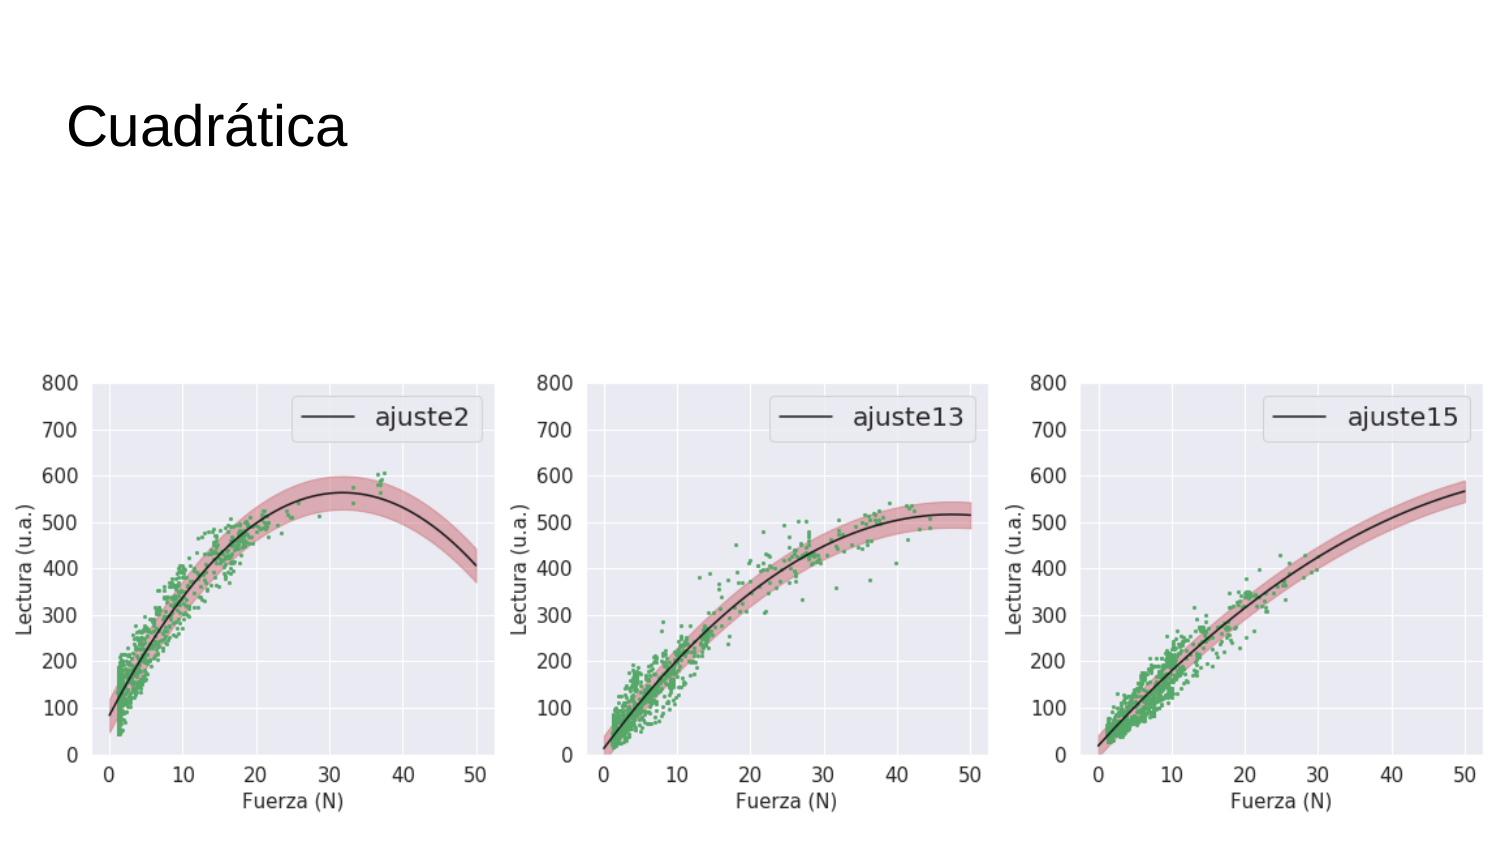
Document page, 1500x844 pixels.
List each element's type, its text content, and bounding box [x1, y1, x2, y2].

picture [0, 358, 1500, 828]
title Cuadrática [51, 72, 1449, 167]
